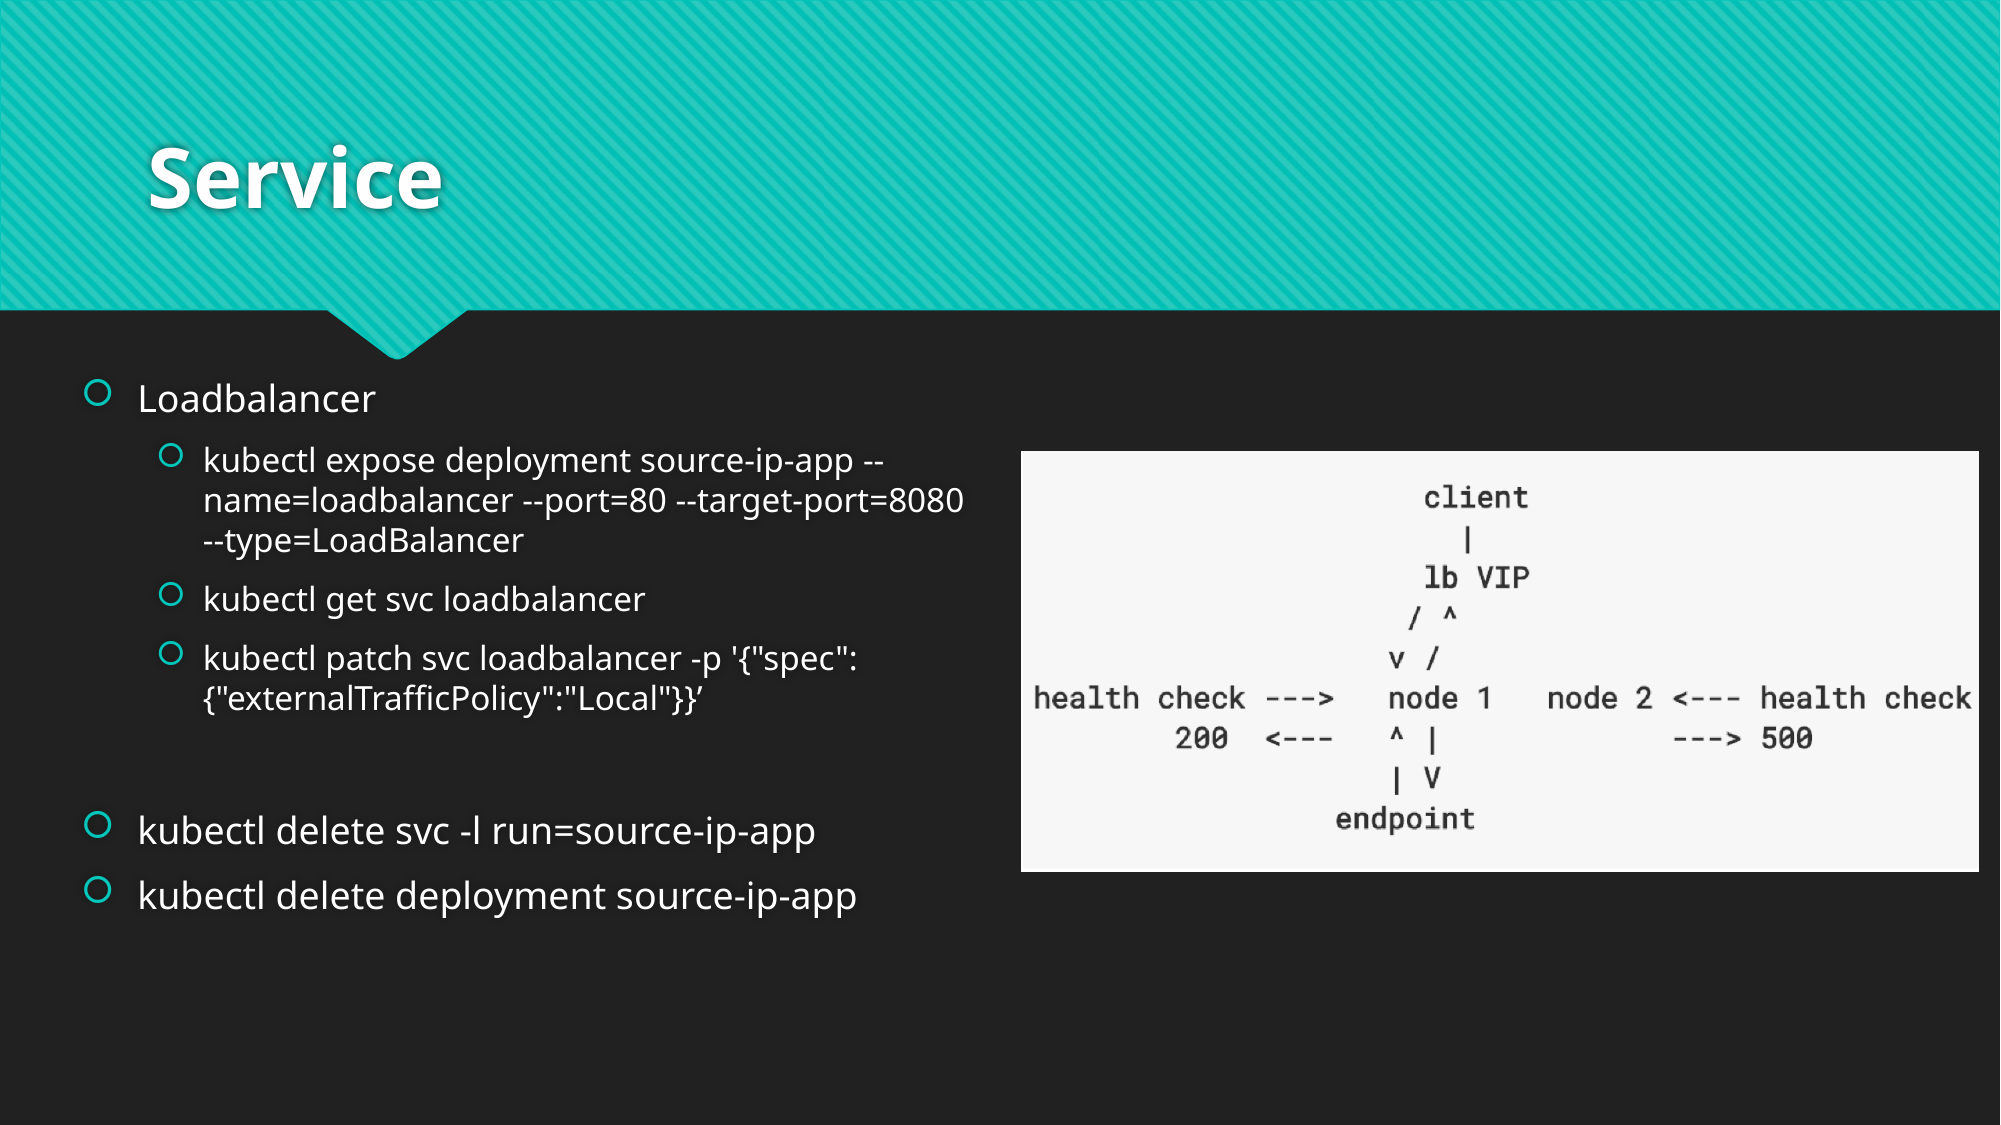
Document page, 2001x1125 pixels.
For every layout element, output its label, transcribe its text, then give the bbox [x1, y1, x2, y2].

picture [1021, 451, 1979, 872]
title Service [132, 73, 1868, 233]
list Loadbalancer kubectl expose deployment source-ip-app --name=loadbalancer --port=80 --target-port=8080 --type=LoadBalancer kubectl get svc loadbalancer kubectl patch svc loadbalancer -p '{"spec":{"externalTrafficPolicy":"Local"}}’ kubectl delete svc -l run=source-ip-app kubectl delete deployment source-ip-app [66, 424, 1000, 998]
